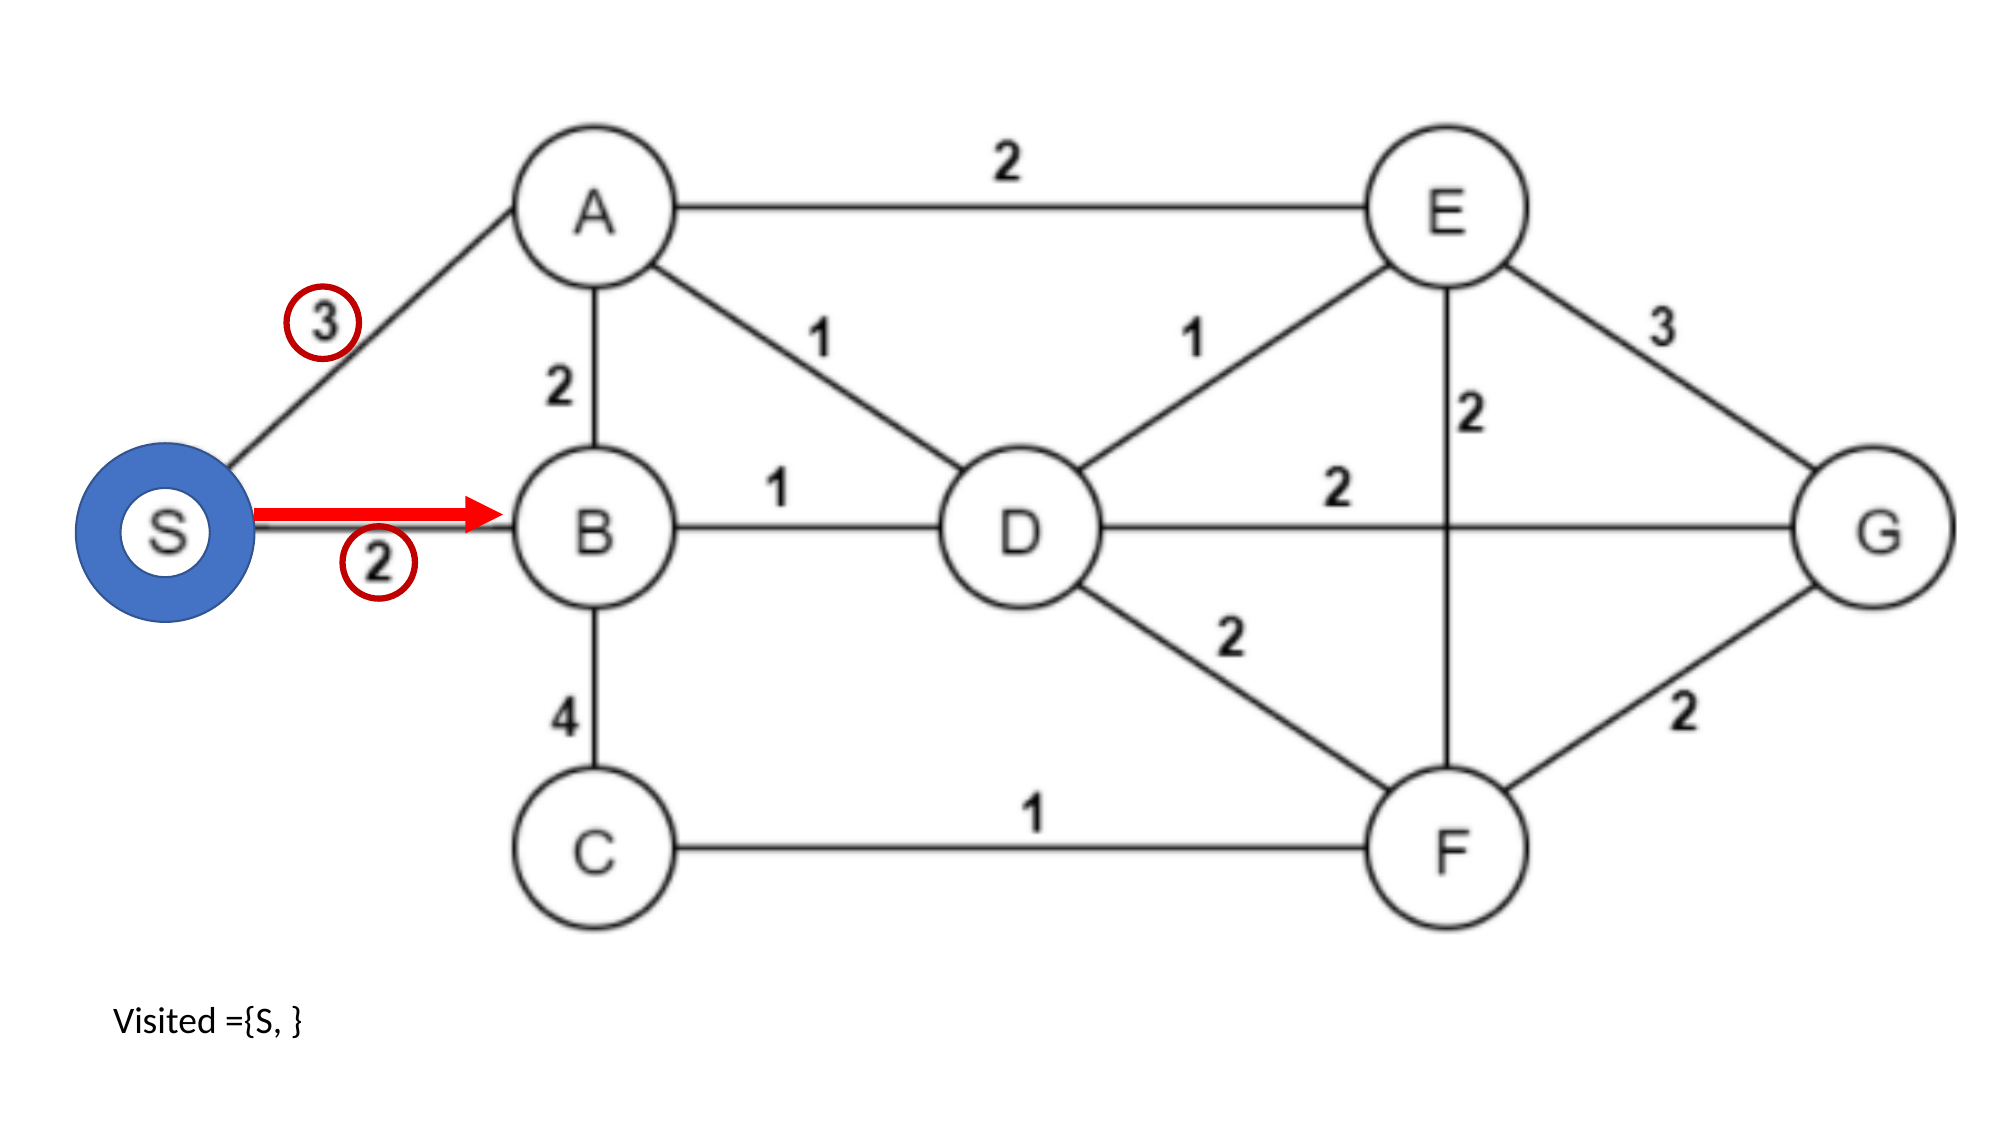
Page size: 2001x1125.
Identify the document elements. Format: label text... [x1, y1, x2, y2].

text_box Visited ={S, } [98, 988, 1902, 1049]
picture [60, 107, 1997, 958]
